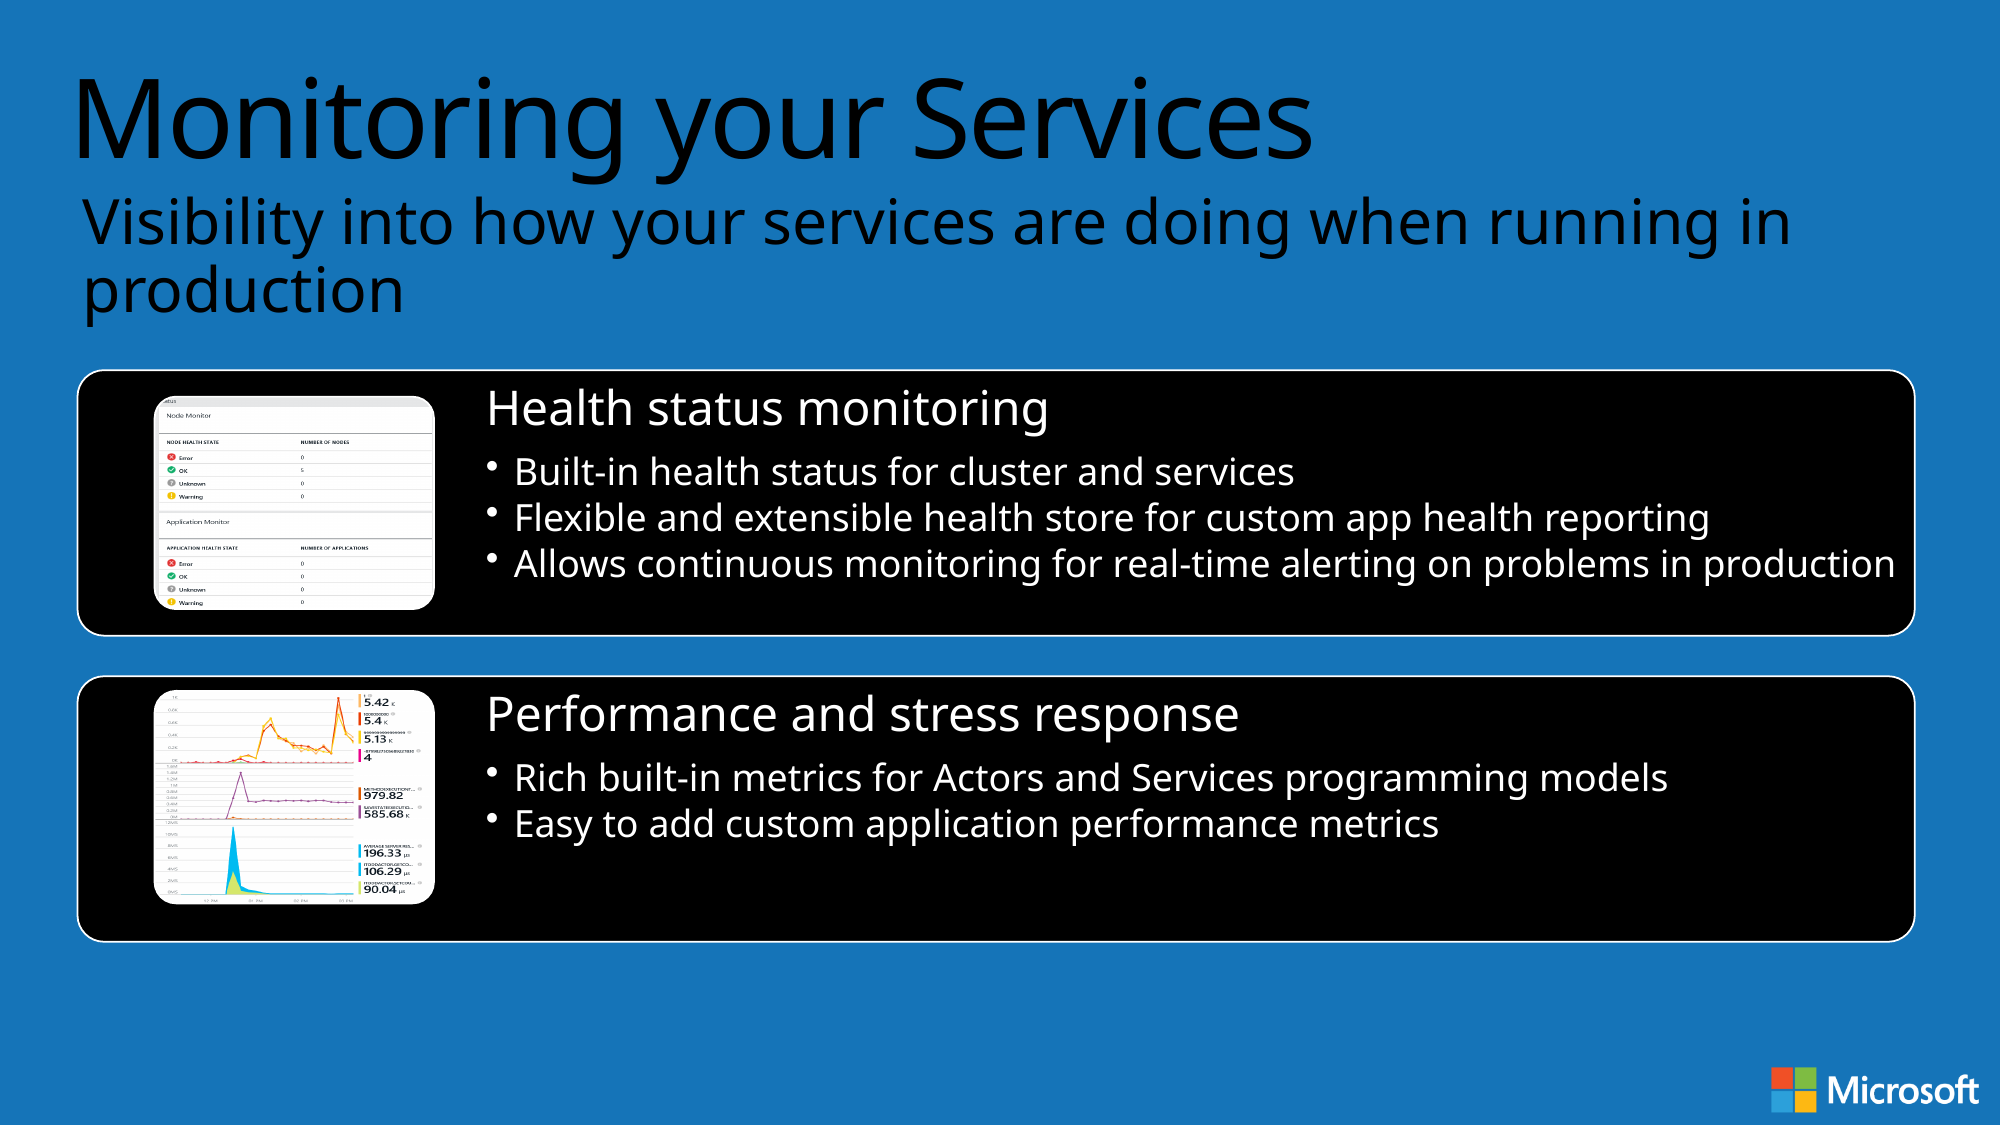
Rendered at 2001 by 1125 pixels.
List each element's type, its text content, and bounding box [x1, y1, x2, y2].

title Monitoring your Services [45, 48, 1996, 199]
list Visibility into how your services are doing when running in production [58, 199, 1972, 276]
picture [1770, 1066, 1980, 1113]
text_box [77, 675, 1915, 942]
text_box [77, 369, 1915, 636]
